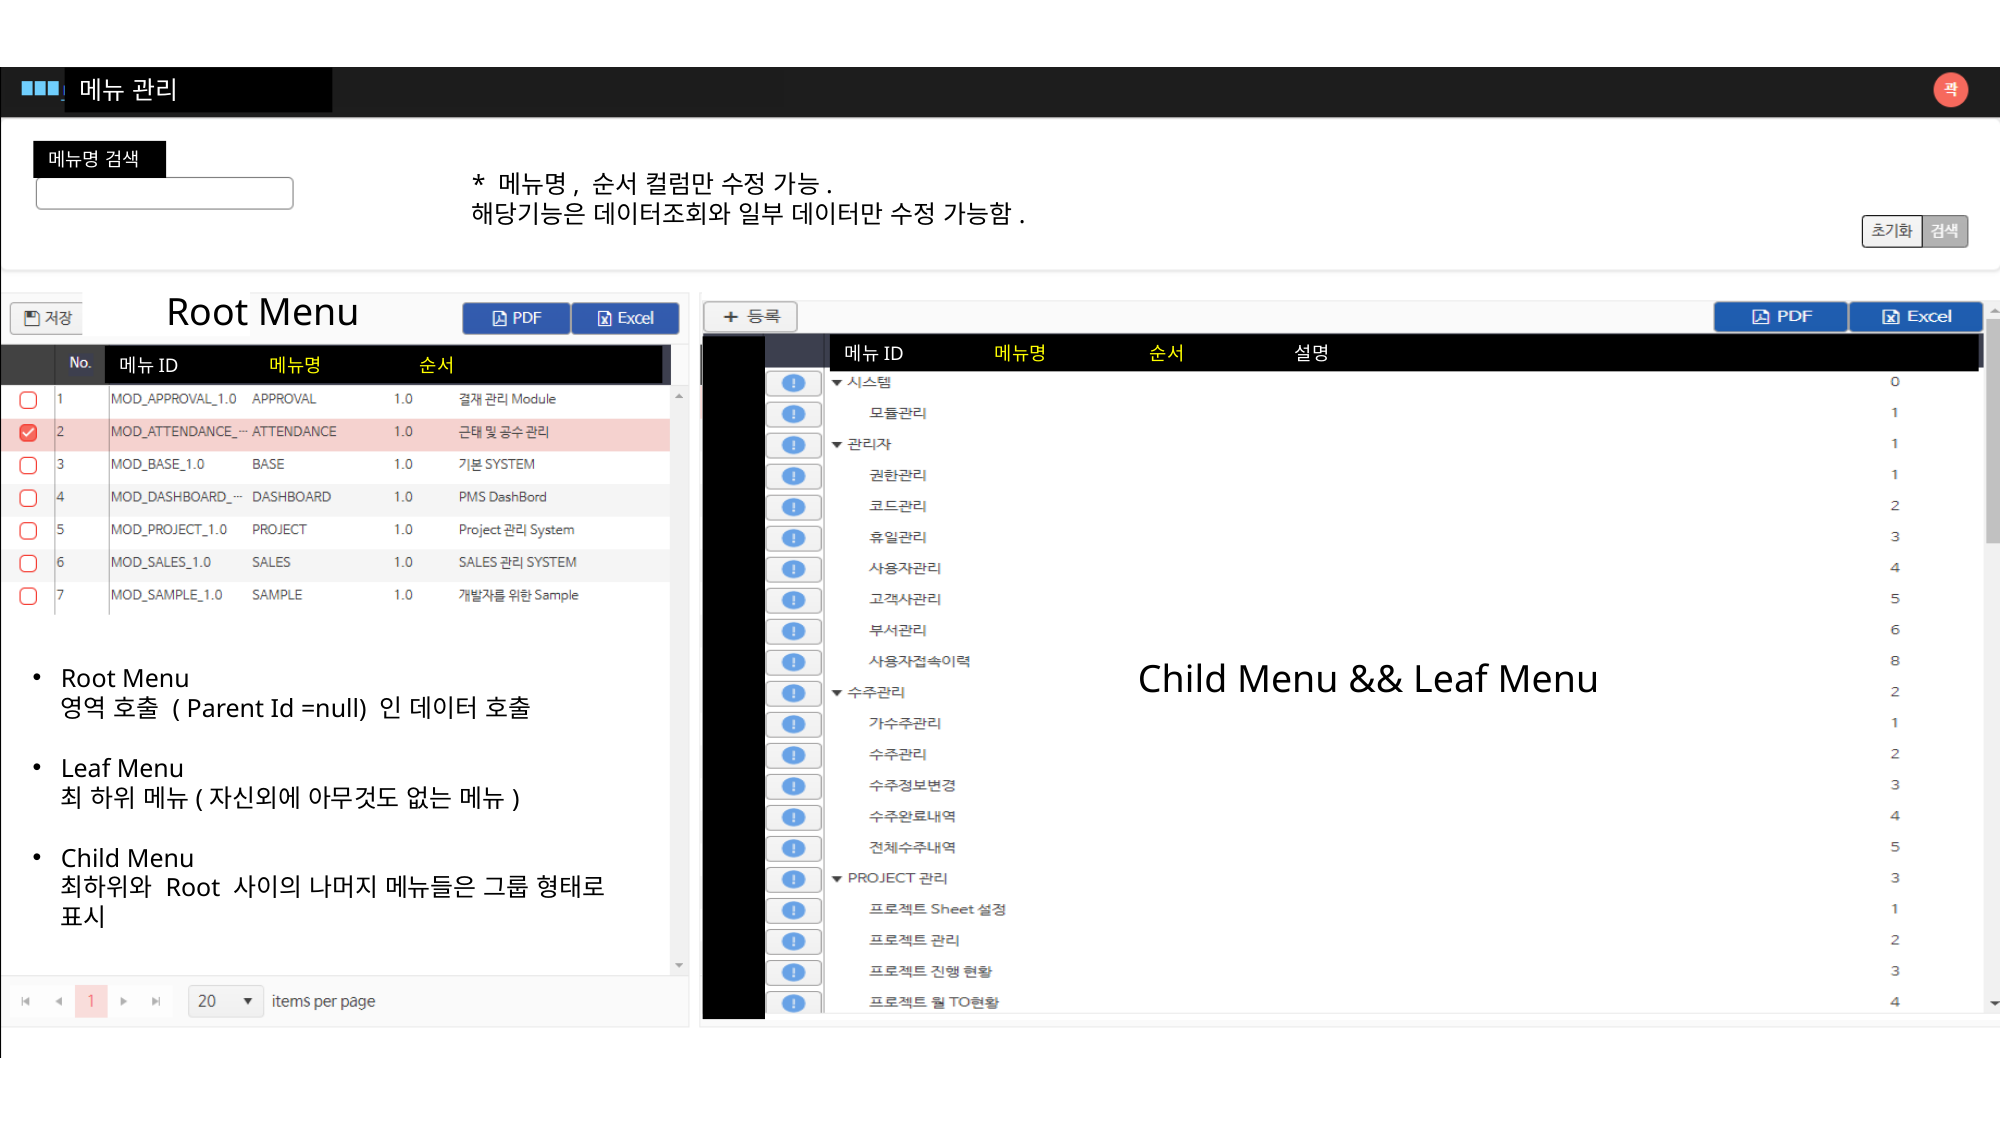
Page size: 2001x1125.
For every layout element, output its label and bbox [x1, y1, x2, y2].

picture [0, 67, 2000, 1058]
